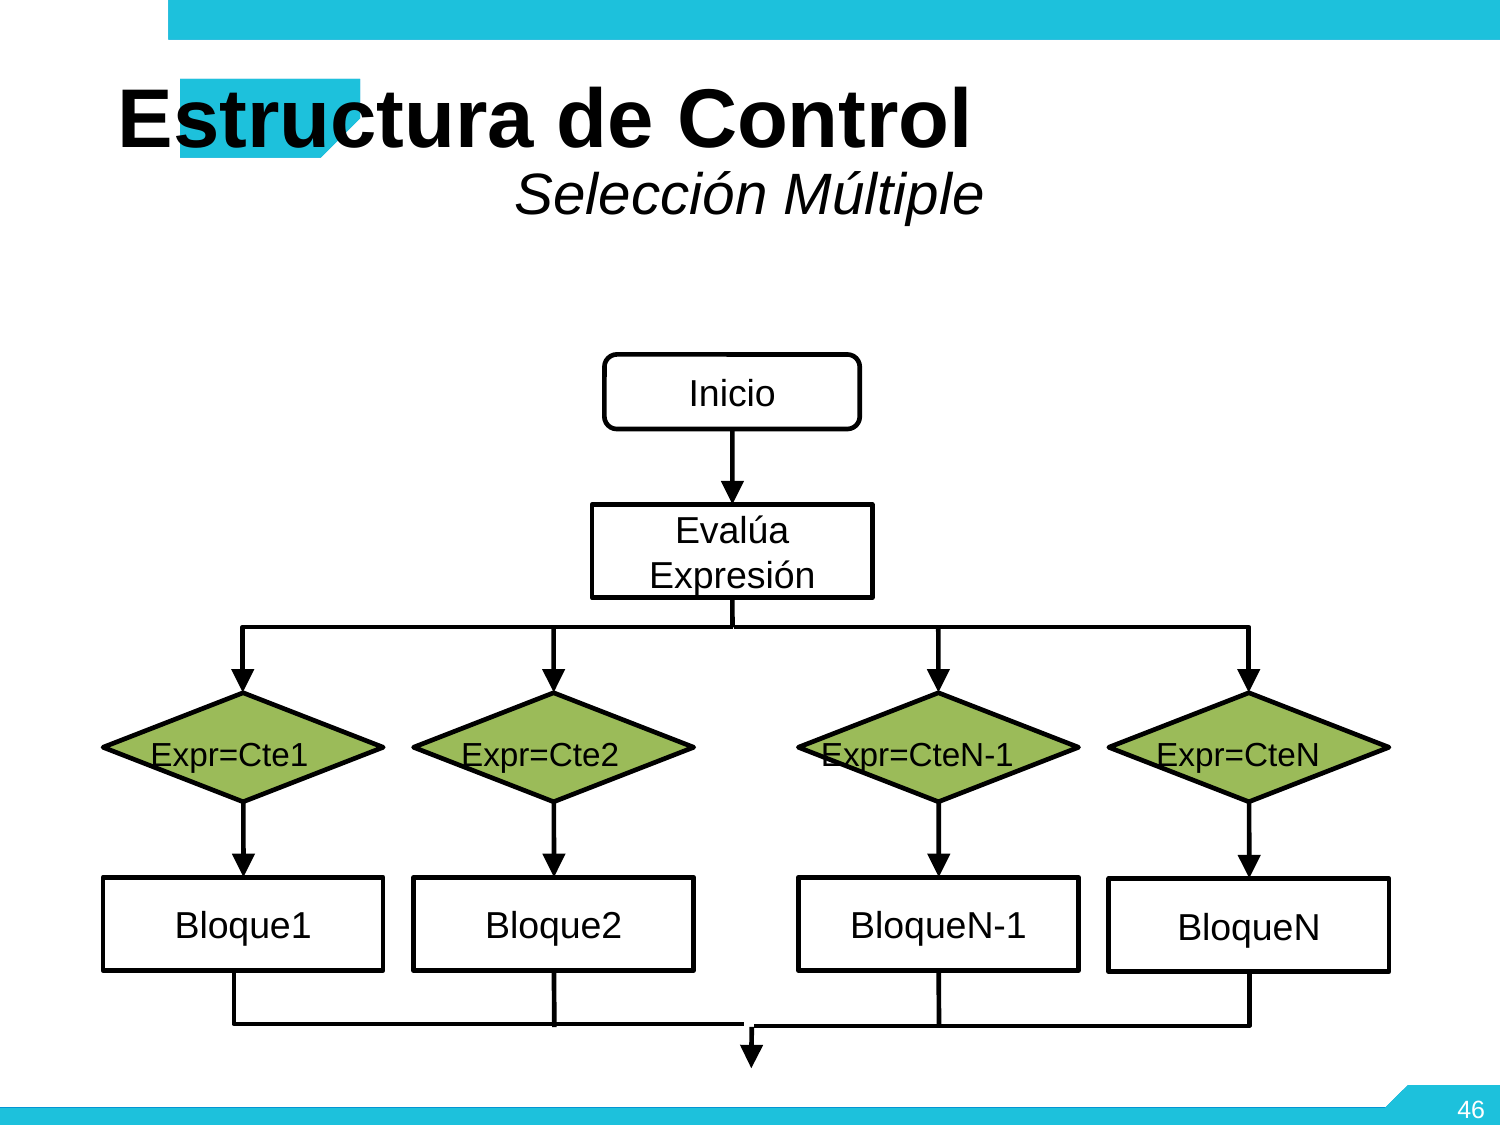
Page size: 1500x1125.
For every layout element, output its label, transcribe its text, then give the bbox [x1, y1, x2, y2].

text_box [1108, 734, 1141, 760]
text_box [103, 734, 135, 760]
text_box Estructura de Control Selección Múltiple [103, 45, 1397, 246]
text_box Expr=CteN-1 [806, 718, 1087, 812]
text_box [413, 734, 446, 760]
text_box [741, 1026, 762, 1069]
text_box [939, 627, 1260, 693]
text_box [1238, 802, 1260, 879]
text_box [543, 627, 564, 693]
text_box Inicio [604, 354, 860, 430]
text_box [928, 802, 950, 878]
text_box [928, 627, 949, 693]
text_box Evalúa Expresión [592, 504, 873, 598]
text_box BloqueN [1108, 878, 1389, 972]
text_box [543, 802, 565, 878]
text_box Bloque1 [103, 877, 384, 971]
text_box [233, 802, 254, 878]
text_box [722, 429, 743, 505]
text_box [488, 692, 619, 718]
text_box Expr=Cte2 [446, 718, 702, 812]
text_box Expr=CteN [1141, 718, 1397, 812]
text_box [798, 744, 806, 751]
text_box <number> [1408, 1078, 1500, 1125]
text_box [178, 692, 308, 718]
text_box [1184, 692, 1314, 718]
text_box Bloque2 [413, 877, 694, 971]
text_box Expr=Cte1 [135, 718, 391, 812]
text_box BloqueN-1 [798, 877, 1079, 971]
text_box [232, 627, 553, 693]
text_box [873, 692, 1004, 718]
